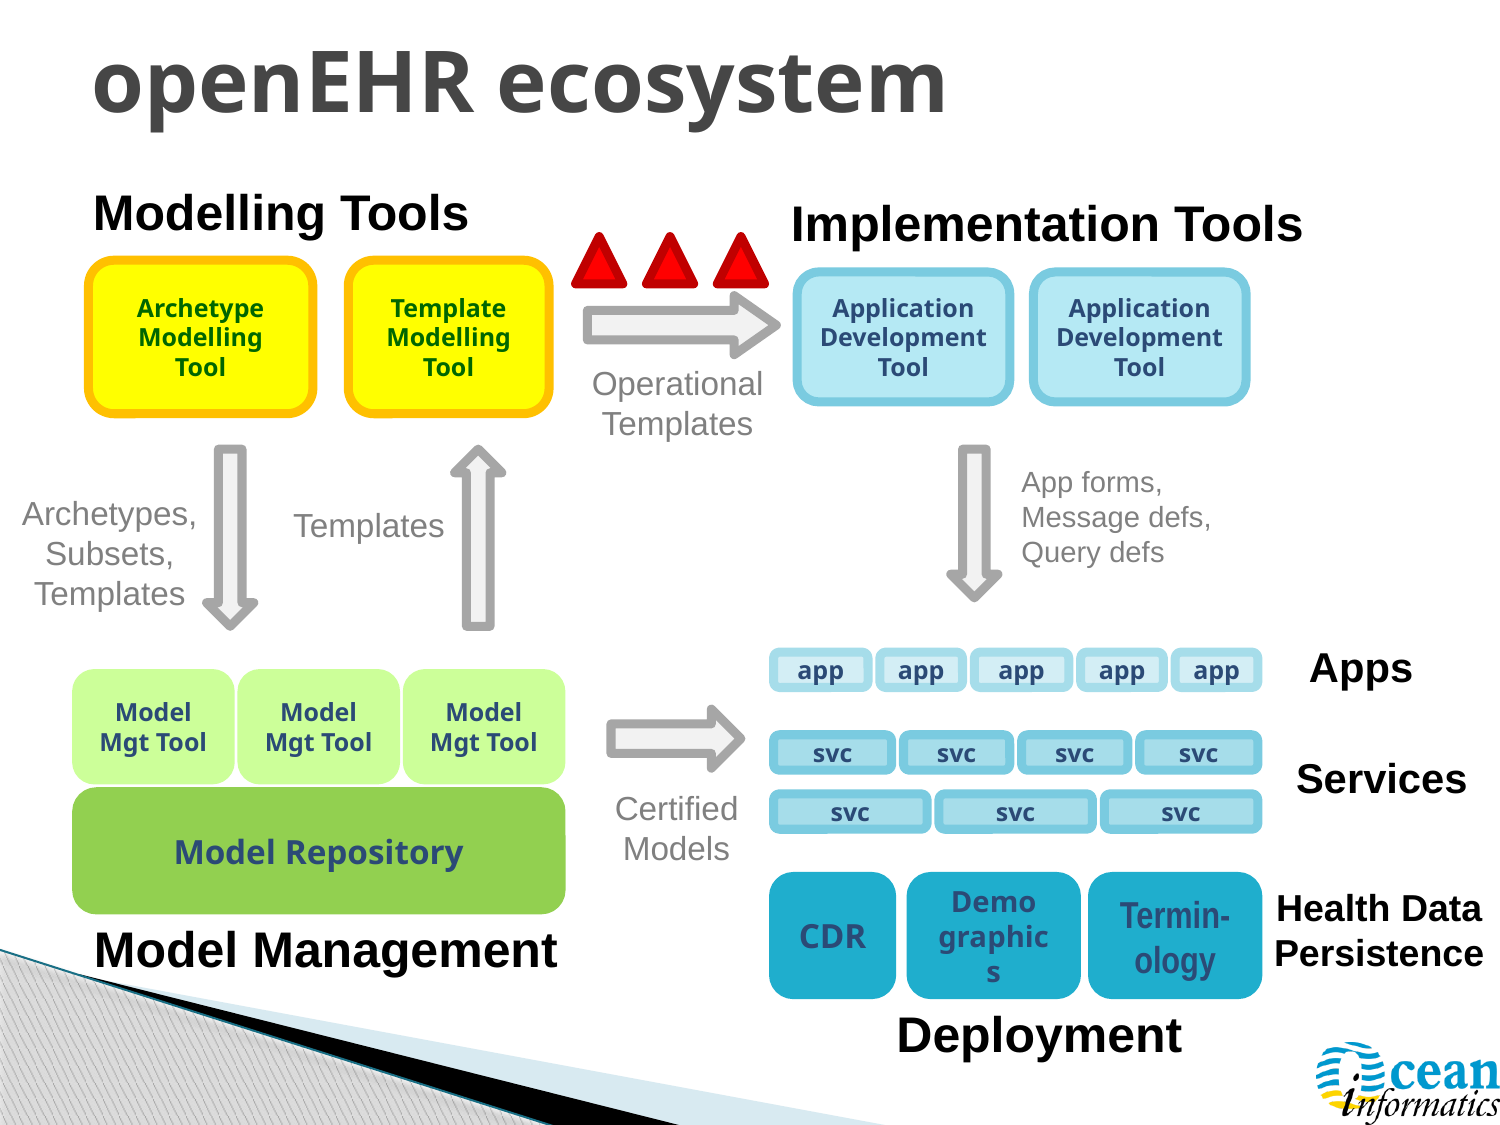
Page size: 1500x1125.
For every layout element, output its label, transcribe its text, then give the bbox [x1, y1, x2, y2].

title openEHR ecosystem [76, 19, 1427, 138]
text_box Model Repository [72, 787, 566, 909]
text_box Model Mgt Tool [72, 669, 235, 785]
text_box app [1170, 647, 1263, 693]
text_box [571, 232, 628, 289]
text_box Application Development Tool [1028, 267, 1251, 407]
text_box app [769, 647, 873, 693]
text_box Archetypes, Subsets, Templates [6, 484, 213, 620]
text_box app [969, 647, 1074, 693]
text_box svc [769, 730, 897, 775]
text_box app [1076, 647, 1168, 693]
text_box Termin-ology [1088, 871, 1262, 1000]
text_box [582, 291, 781, 360]
text_box svc [1135, 730, 1263, 775]
text_box Model Mgt Tool [402, 669, 566, 785]
text_box Modelling Tools [78, 172, 485, 248]
text_box app [875, 647, 968, 693]
text_box Demo graphics [906, 871, 1081, 1000]
text_box svc [1017, 730, 1133, 775]
picture [1316, 1042, 1500, 1125]
text_box Health Data Persistence [1259, 876, 1500, 982]
text_box App forms, Message defs, Query defs [1006, 456, 1236, 576]
text_box Services [1281, 744, 1483, 810]
text_box Templates [278, 496, 461, 552]
text_box [213, 444, 259, 631]
text_box [641, 232, 699, 289]
text_box Model Mgt Tool [237, 669, 401, 785]
text_box Archetype Modelling Tool [83, 255, 318, 419]
text_box Template Modelling Tool [343, 255, 554, 419]
text_box Apps [1294, 633, 1429, 699]
text_box [606, 704, 746, 773]
text_box [946, 444, 1003, 603]
text_box Certified Models [599, 779, 754, 875]
text_box Application Development Tool [792, 267, 1015, 407]
text_box [712, 232, 770, 289]
text_box CDR [769, 871, 897, 1000]
text_box Implementation Tools [775, 184, 1319, 260]
text_box svc [1099, 789, 1263, 834]
text_box Model Management [79, 909, 573, 985]
text_box Deployment [881, 994, 1198, 1070]
text_box Operational Templates [576, 354, 779, 450]
text_box [450, 444, 507, 631]
text_box svc [898, 730, 1015, 775]
text_box svc [769, 789, 932, 834]
text_box svc [934, 789, 1097, 834]
